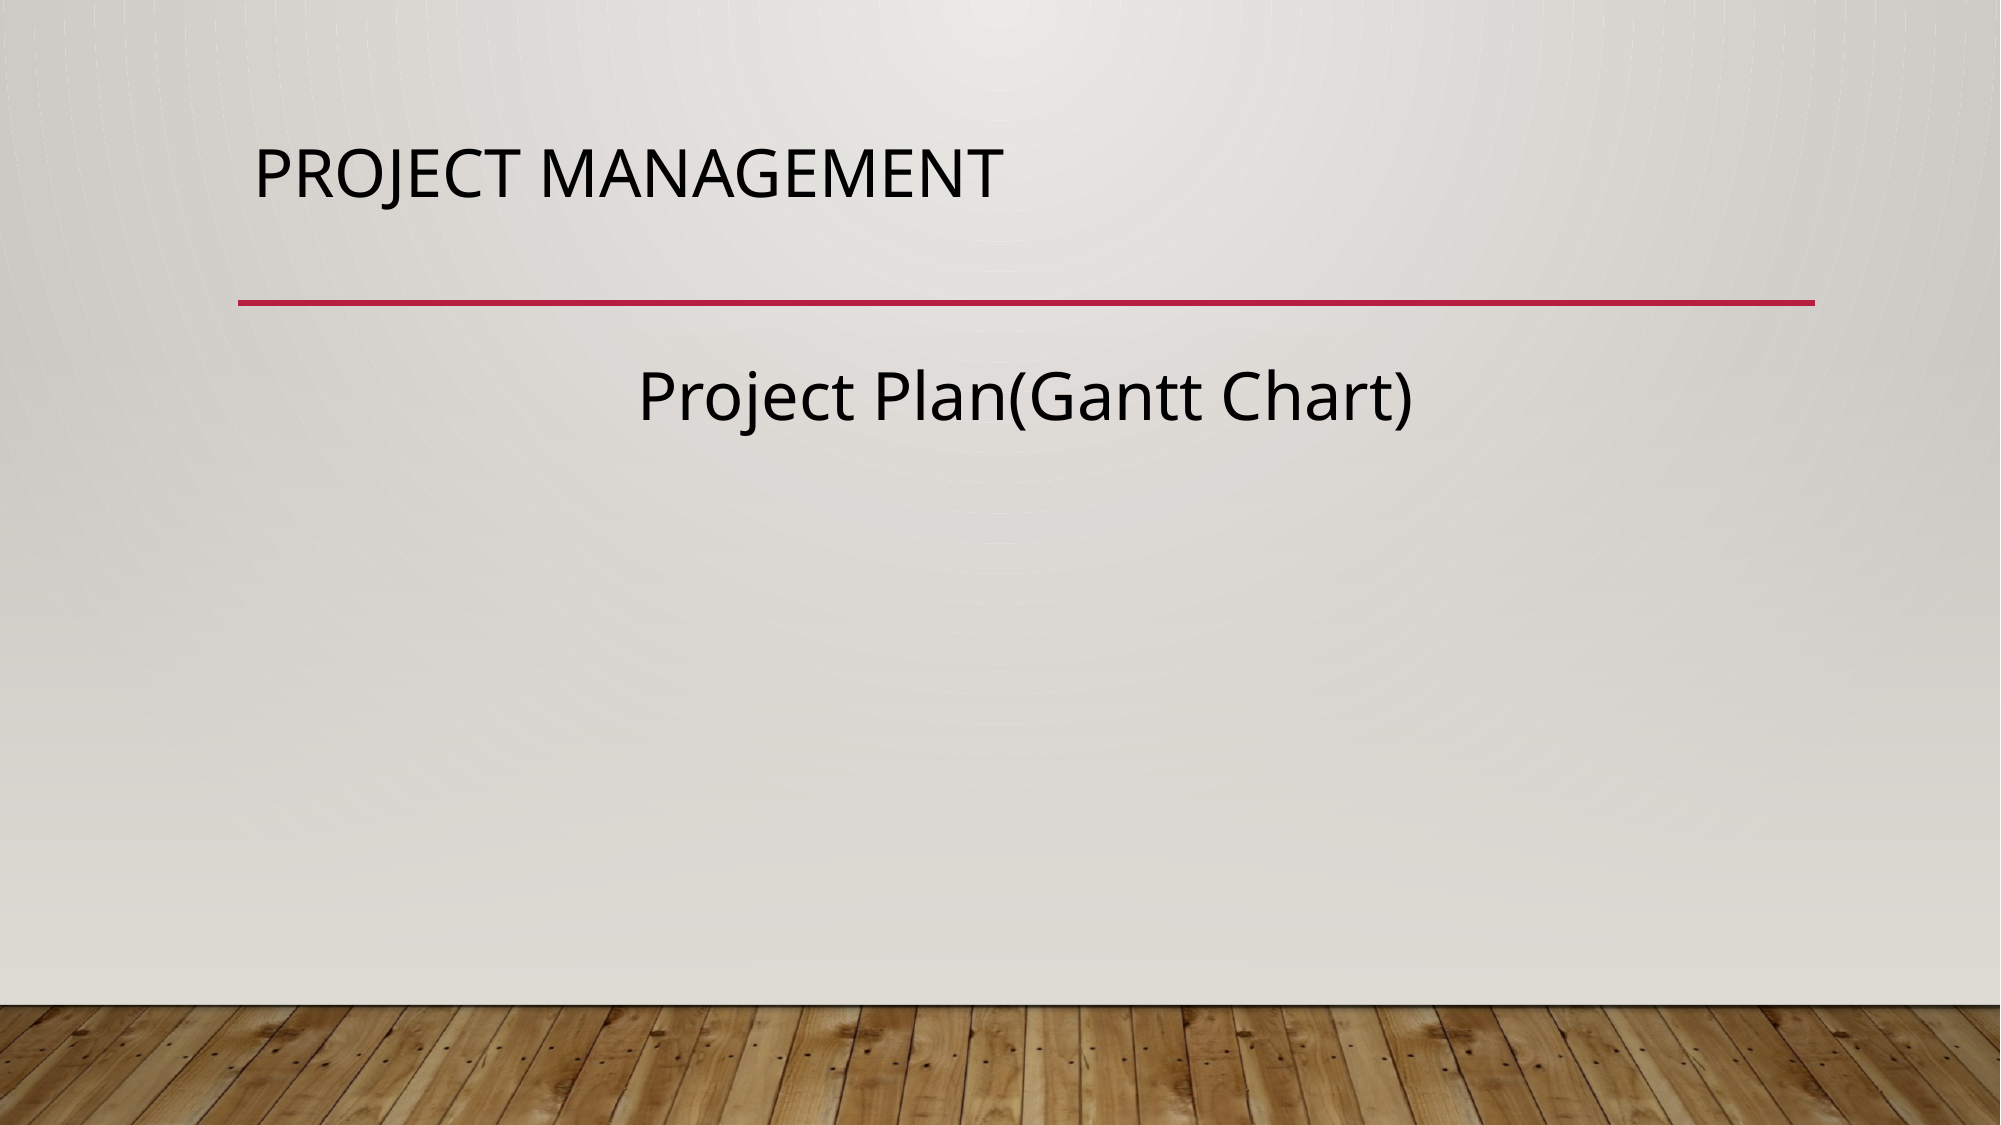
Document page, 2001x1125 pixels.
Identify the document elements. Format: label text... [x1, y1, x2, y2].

picture [0, 1005, 2000, 1125]
title Project management [238, 131, 1814, 305]
list Project Plan(Gantt Chart) [238, 330, 1814, 897]
